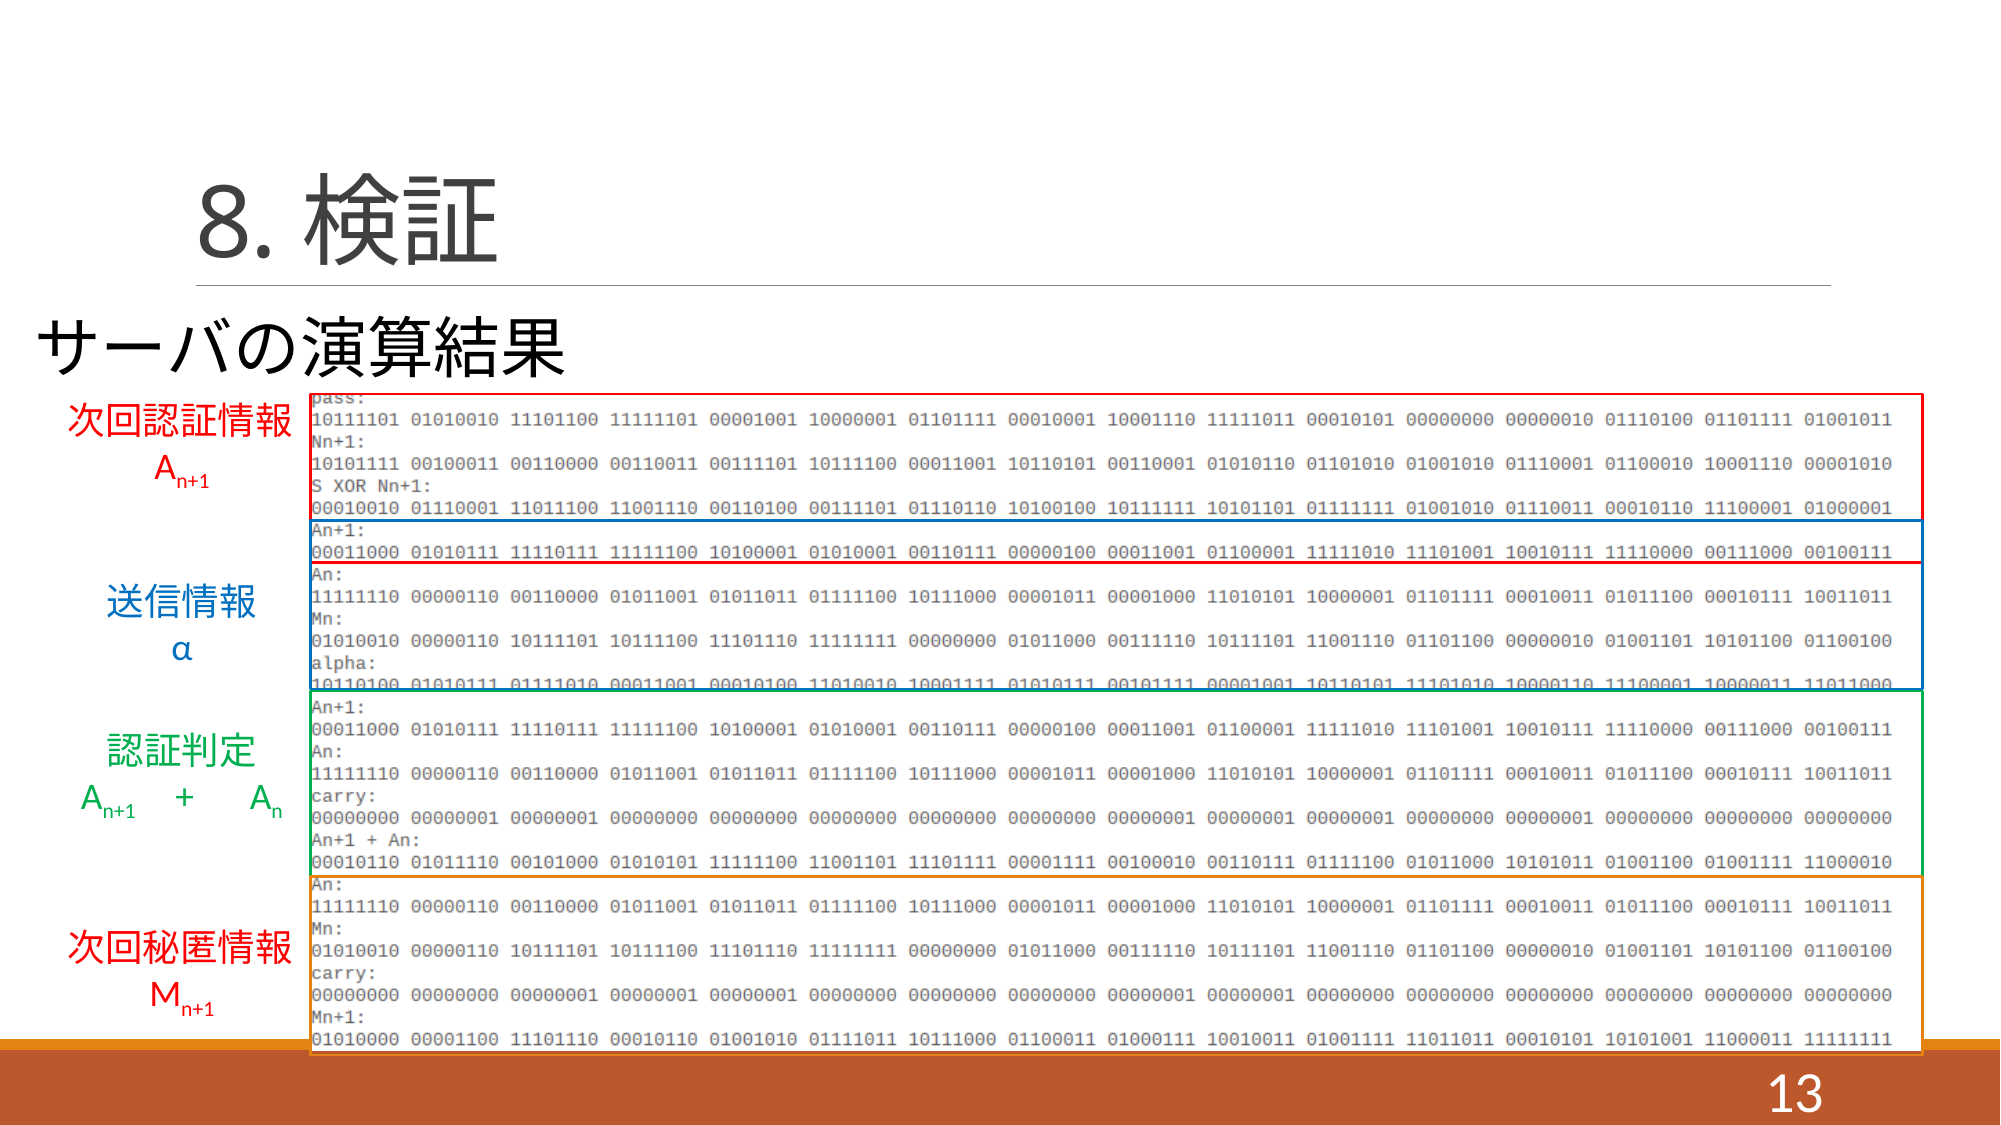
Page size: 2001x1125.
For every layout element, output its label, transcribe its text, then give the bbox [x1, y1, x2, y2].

text_box 次回認証情報An+1 [53, 389, 308, 501]
text_box 送信情報 α [53, 570, 306, 676]
picture [310, 387, 1923, 1052]
slide_number 12 [1624, 1062, 1840, 1120]
text_box 認証判定 An+1 + An [53, 719, 306, 831]
title 8.検証 [180, 47, 1830, 285]
text_box サーバの演算結果 [19, 297, 757, 393]
text_box 次回秘匿情報Mn+1 [53, 917, 306, 1028]
